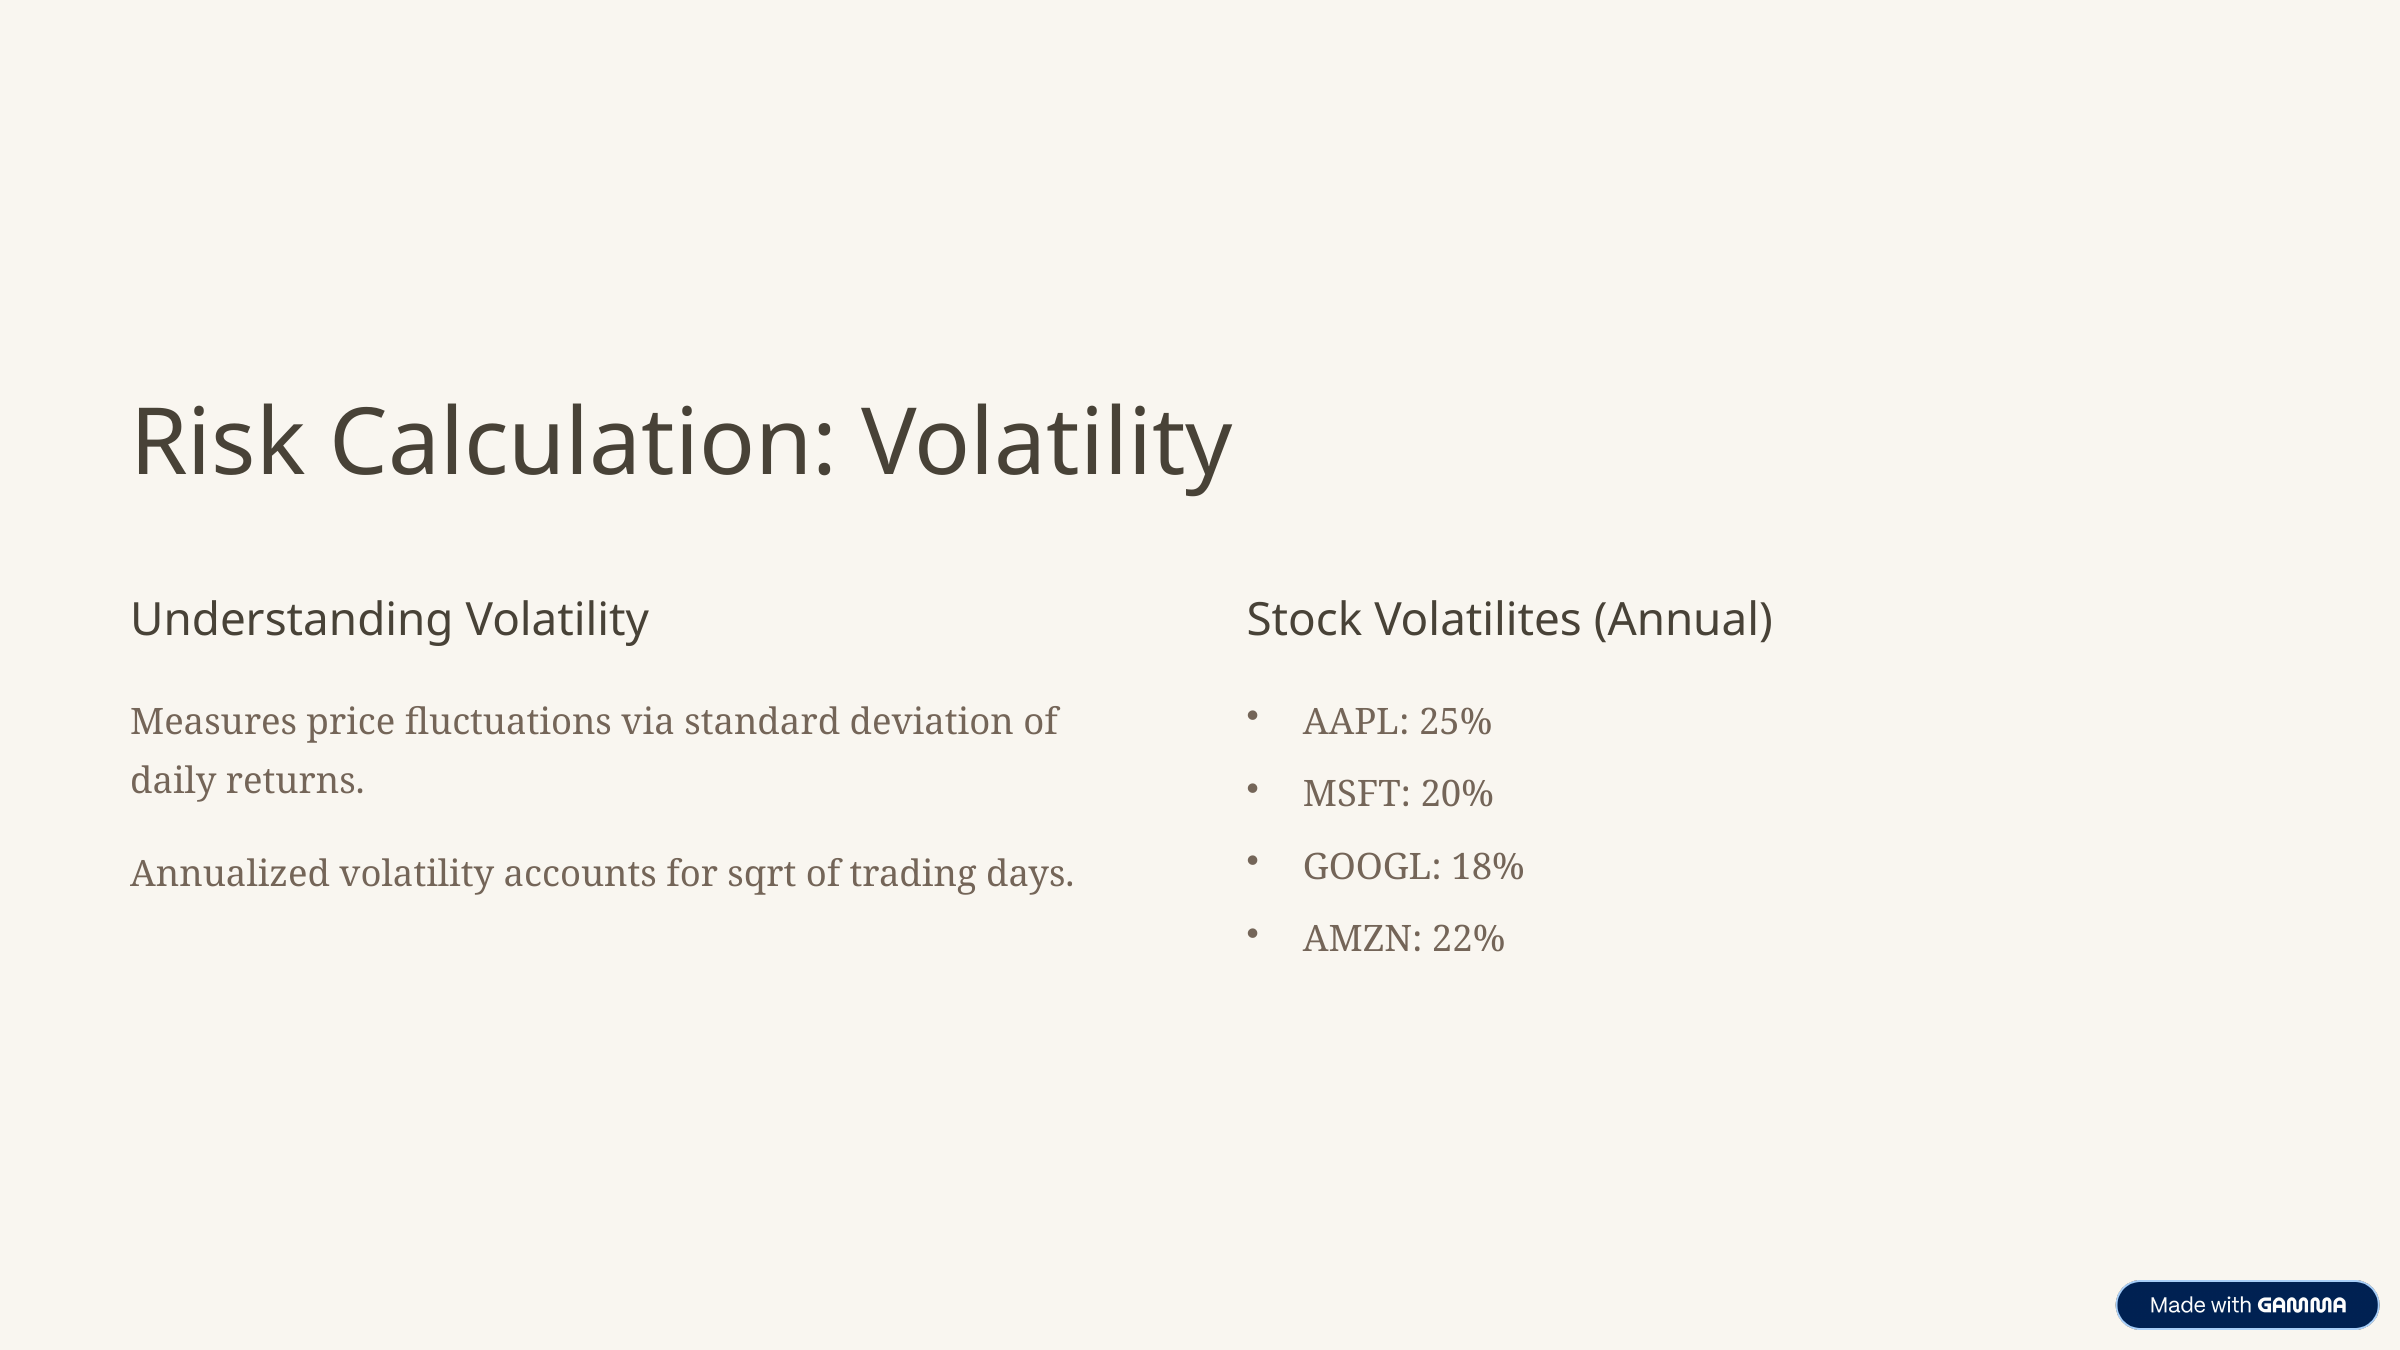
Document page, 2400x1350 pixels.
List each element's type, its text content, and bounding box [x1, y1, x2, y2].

text_box Measures price fluctuations via standard deviation of daily returns. [130, 682, 1155, 802]
text_box AAPL: 25% [1246, 682, 2271, 742]
text_box Understanding Volatility [130, 586, 698, 645]
text_box Stock Volatilites (Annual) [1246, 586, 1837, 645]
text_box MSFT: 20% [1246, 754, 2271, 815]
text_box Annualized volatility accounts for sqrt of trading days. [130, 834, 1155, 895]
picture [2106, 1271, 2389, 1339]
text_box GOOGL: 18% [1246, 827, 2271, 887]
text_box Risk Calculation: Volatility [130, 377, 1358, 494]
text_box AMZN: 22% [1246, 899, 2271, 960]
